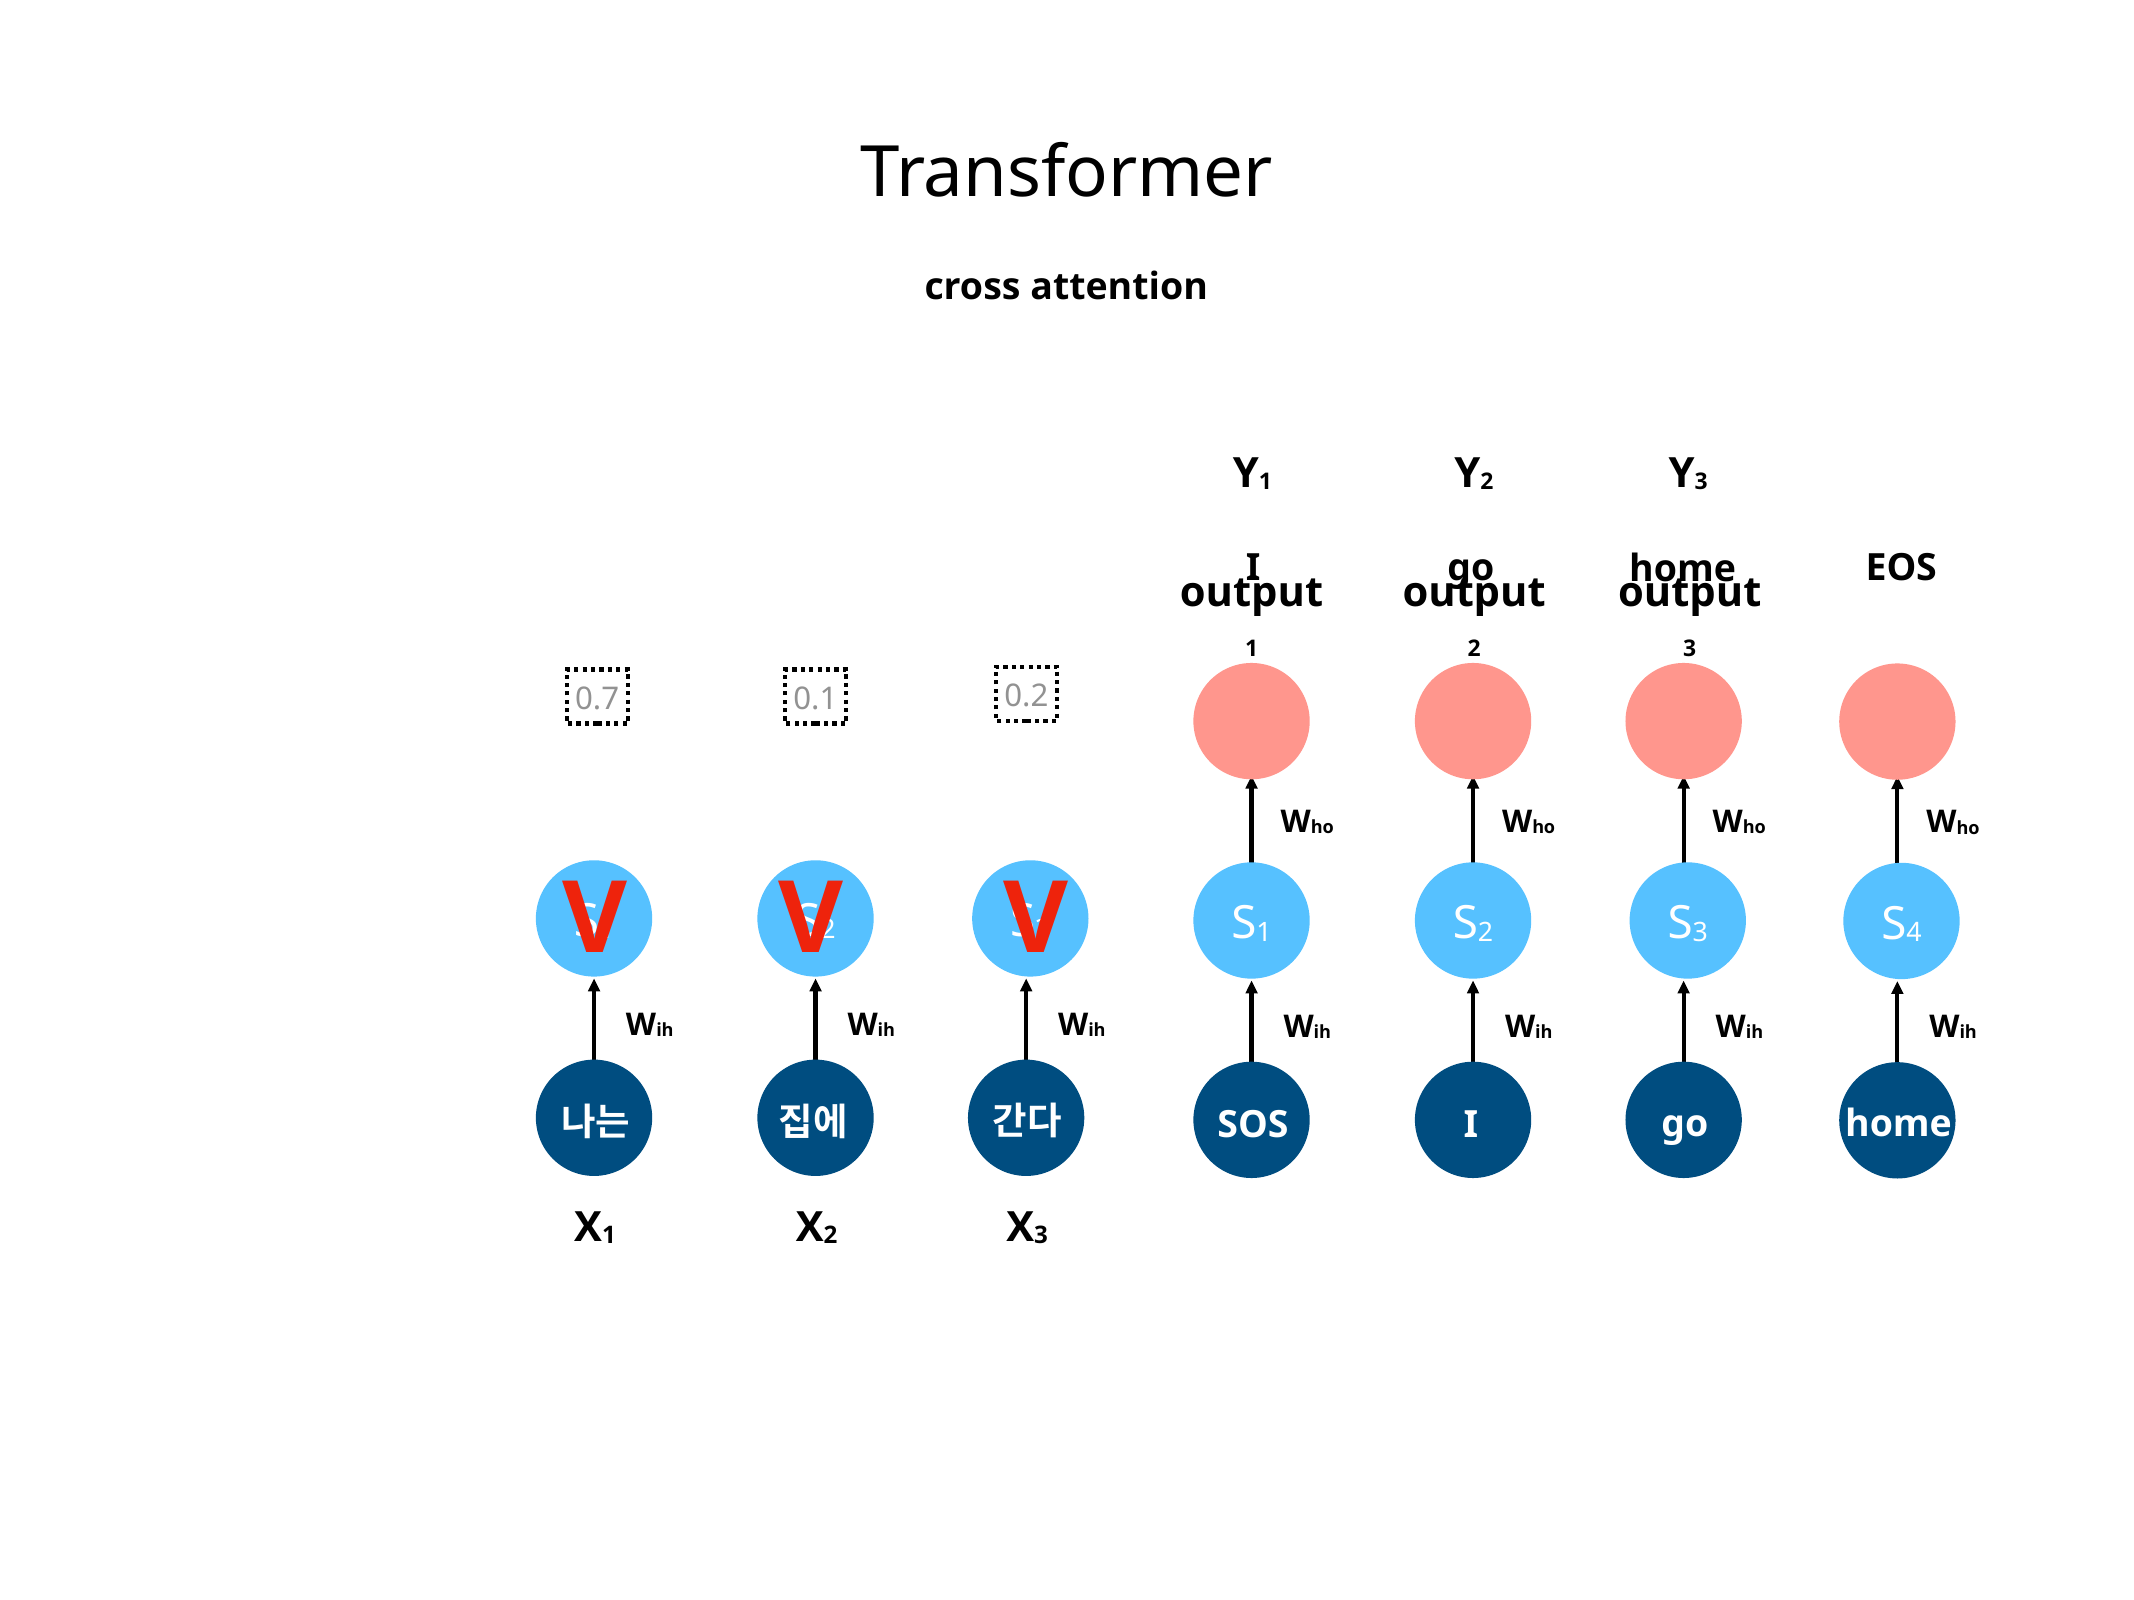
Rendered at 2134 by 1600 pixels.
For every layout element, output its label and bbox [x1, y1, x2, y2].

text_box [611, 992, 688, 1053]
text_box [1193, 980, 1310, 1179]
text_box [566, 669, 628, 724]
list [645, 117, 1489, 219]
text_box [1625, 662, 1746, 979]
text_box [1169, 534, 1334, 646]
text_box [535, 849, 653, 977]
text_box [1696, 789, 1782, 851]
text_box [1660, 437, 1717, 505]
text_box [1839, 663, 1960, 980]
text_box [1193, 662, 1310, 979]
text_box [967, 978, 1085, 1176]
text_box [757, 978, 874, 1176]
text_box [1915, 994, 1991, 1056]
text_box [1857, 534, 1946, 597]
text_box [1414, 980, 1532, 1179]
text_box [972, 849, 1092, 977]
text_box [1445, 437, 1502, 505]
text_box [783, 1193, 850, 1257]
text_box [1486, 789, 1572, 851]
text_box [1836, 981, 1961, 1179]
text_box [1391, 534, 1557, 646]
text_box [916, 253, 1217, 316]
text_box [1414, 662, 1532, 979]
text_box [755, 849, 874, 977]
text_box [833, 992, 909, 1053]
text_box [1607, 535, 1772, 646]
text_box [535, 978, 653, 1176]
text_box [1264, 789, 1350, 851]
text_box [993, 1193, 1061, 1257]
text_box [1043, 992, 1120, 1053]
text_box [1269, 994, 1345, 1055]
text_box [1625, 980, 1742, 1179]
text_box [1224, 437, 1281, 505]
text_box [1490, 994, 1567, 1055]
text_box [784, 669, 847, 724]
text_box [561, 1193, 629, 1257]
text_box [1910, 789, 1996, 851]
text_box [995, 666, 1058, 721]
text_box [1701, 994, 1778, 1055]
